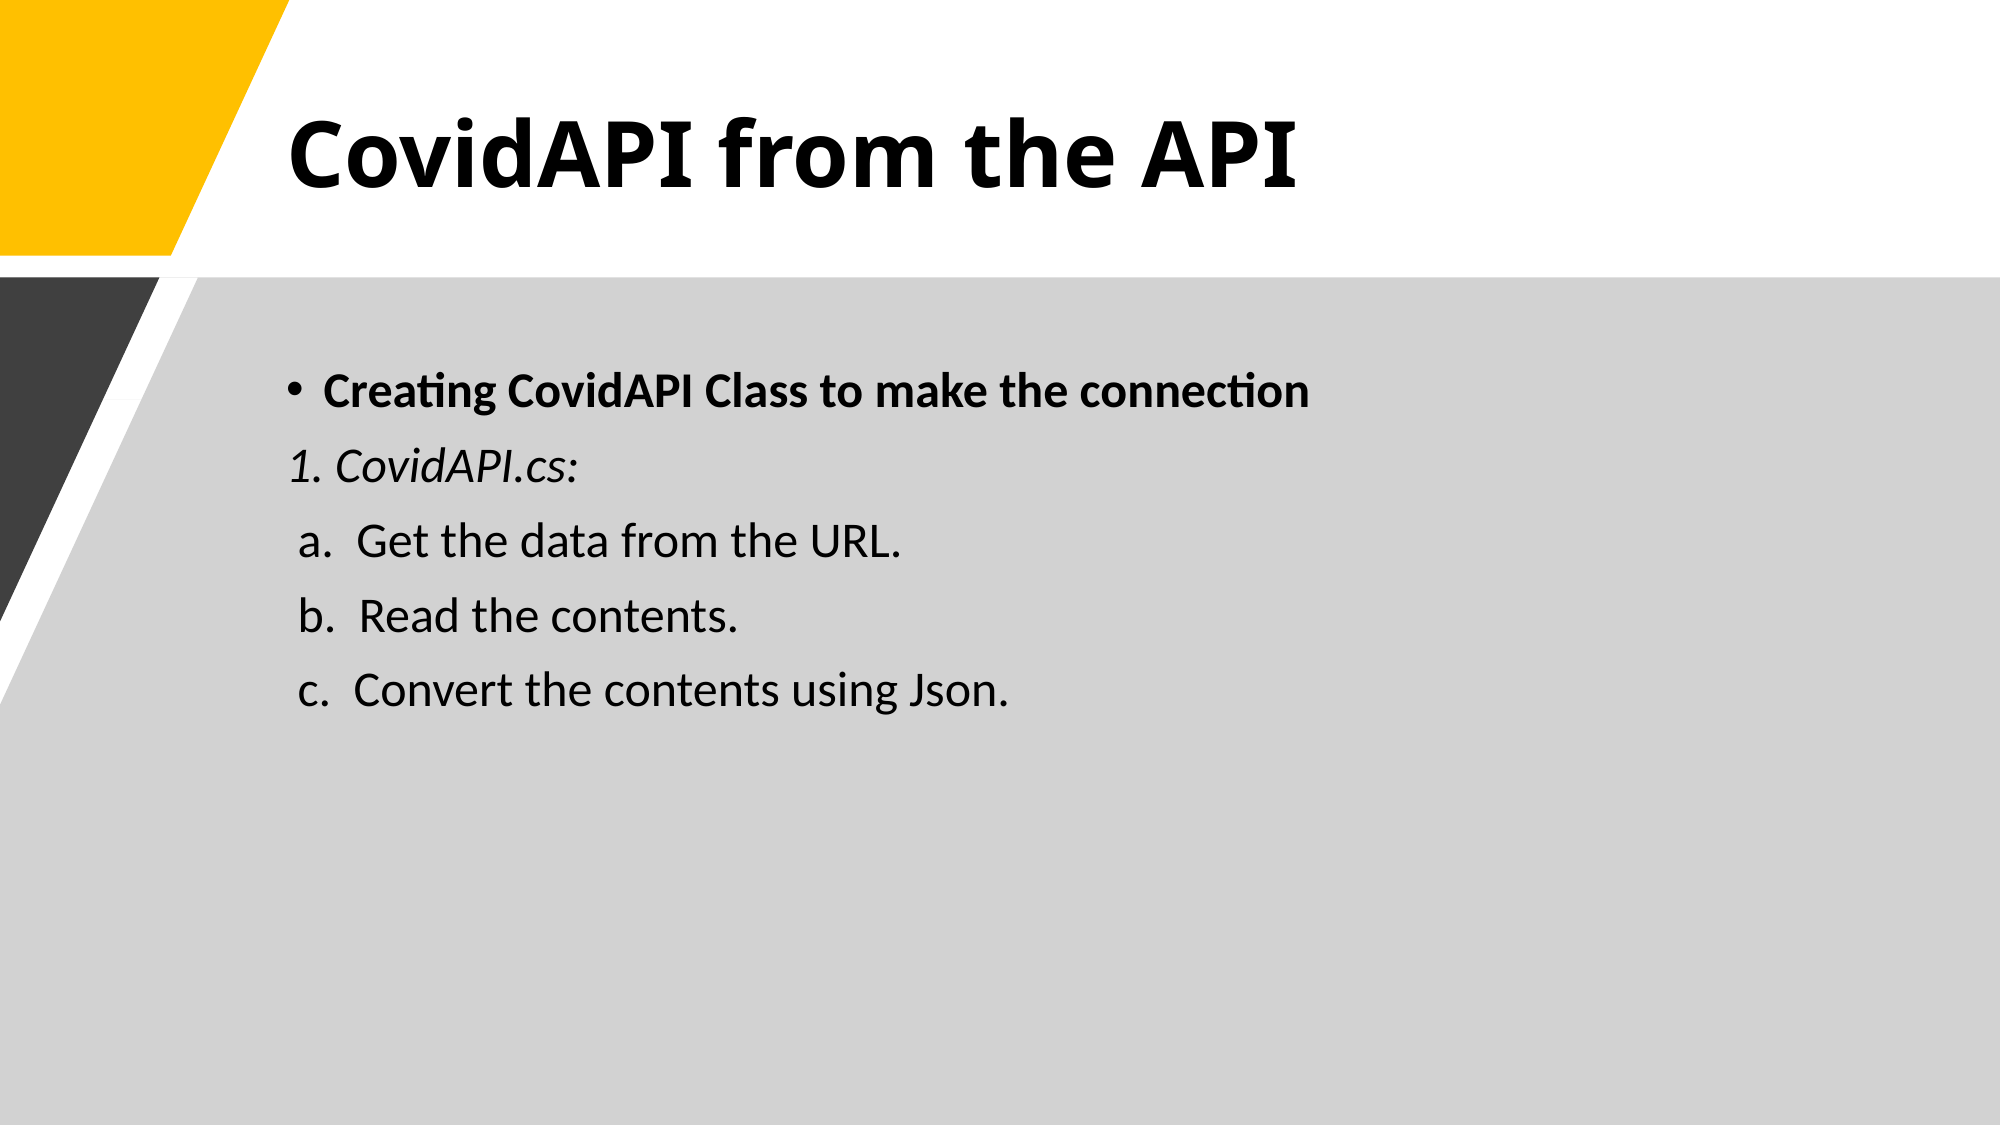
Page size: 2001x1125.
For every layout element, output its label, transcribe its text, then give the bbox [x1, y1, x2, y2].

list Creating CovidAPI Class to make the connection 1. CovidAPI.cs: a. Get the data from the URL. b. Read the contents. c. Convert the contents using Json. [271, 356, 1808, 1020]
text_box [0, 276, 2000, 1125]
text_box [0, 0, 291, 257]
text_box [0, 276, 162, 622]
title CovidAPI from the API [271, 60, 1808, 255]
